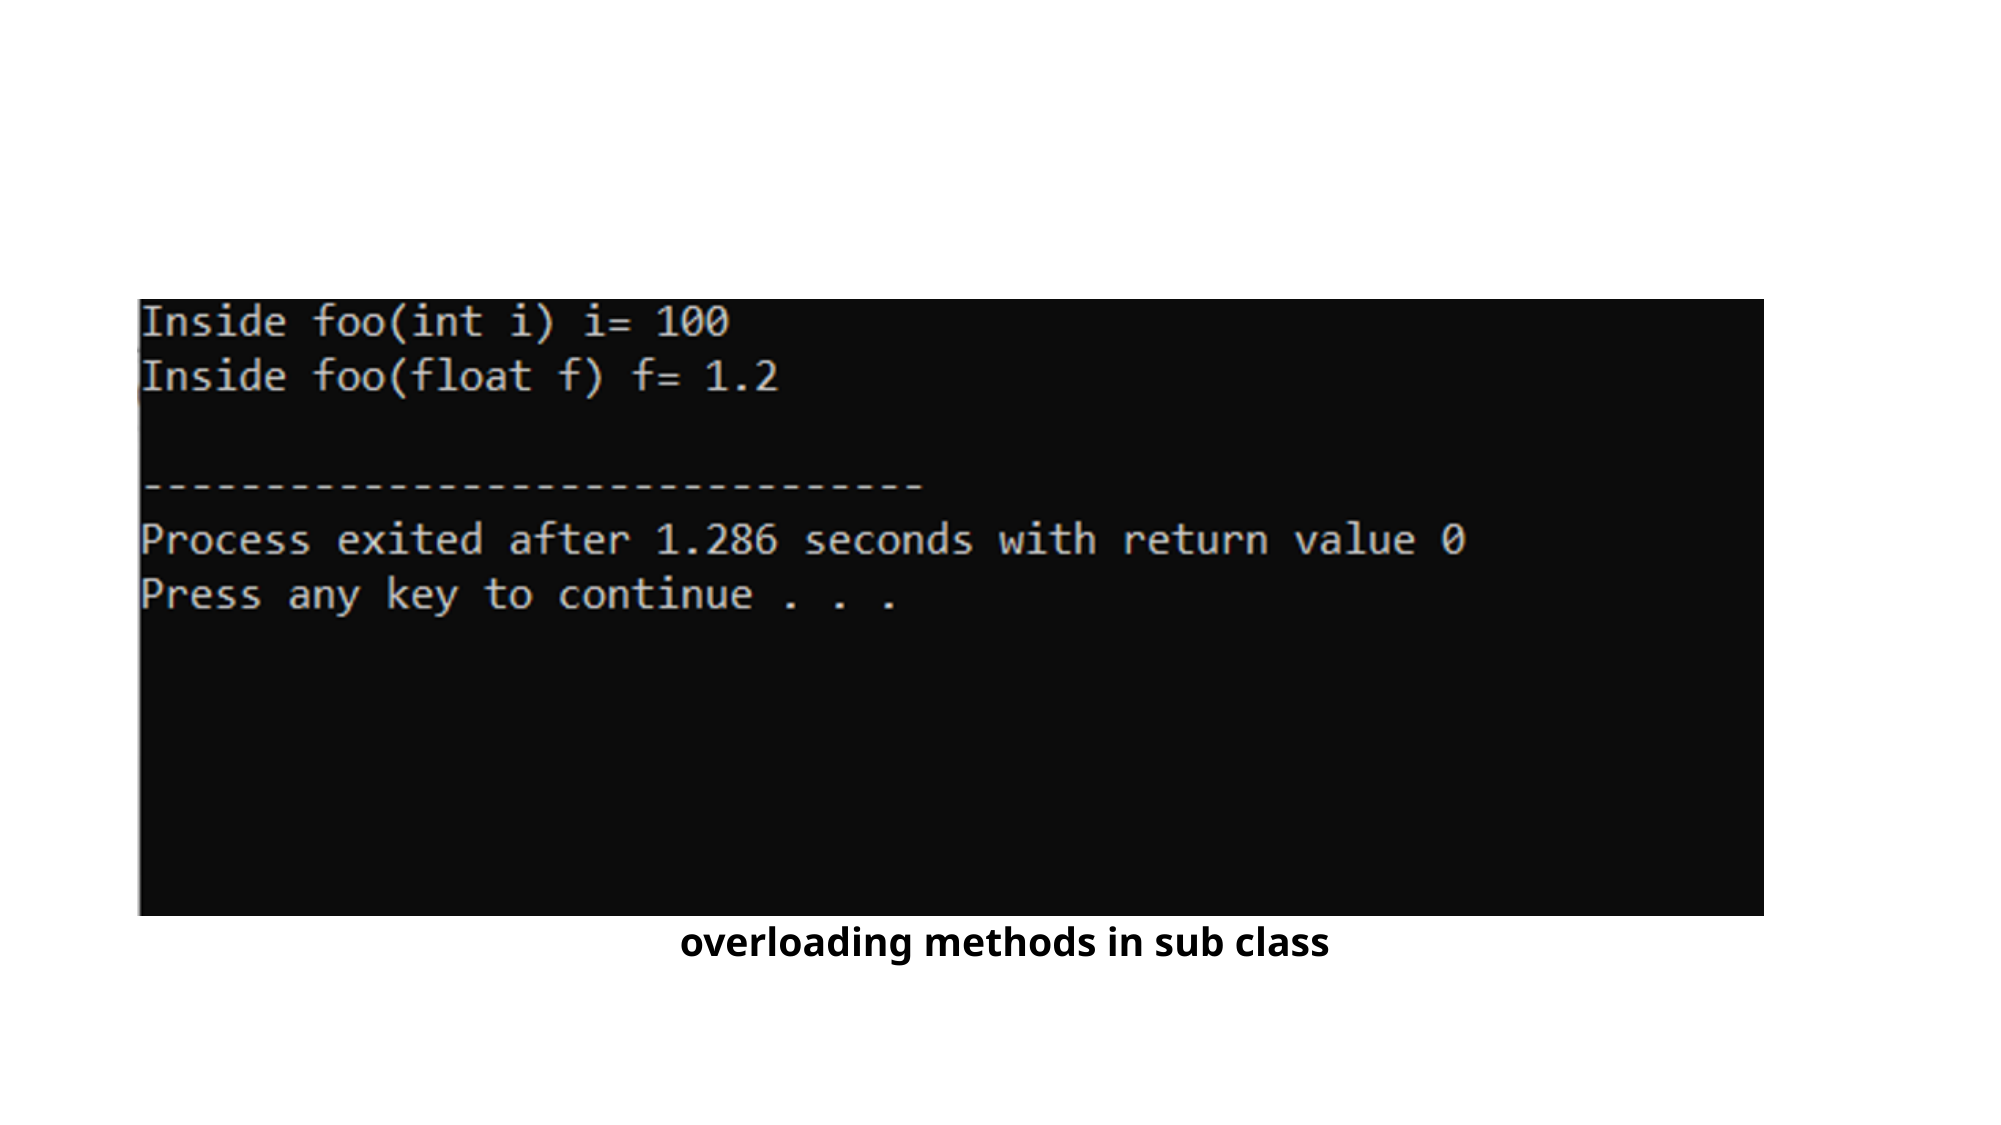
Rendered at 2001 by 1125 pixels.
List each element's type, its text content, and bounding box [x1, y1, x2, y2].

picture [137, 299, 1764, 916]
title overloading methods in sub class [105, 914, 1895, 1020]
